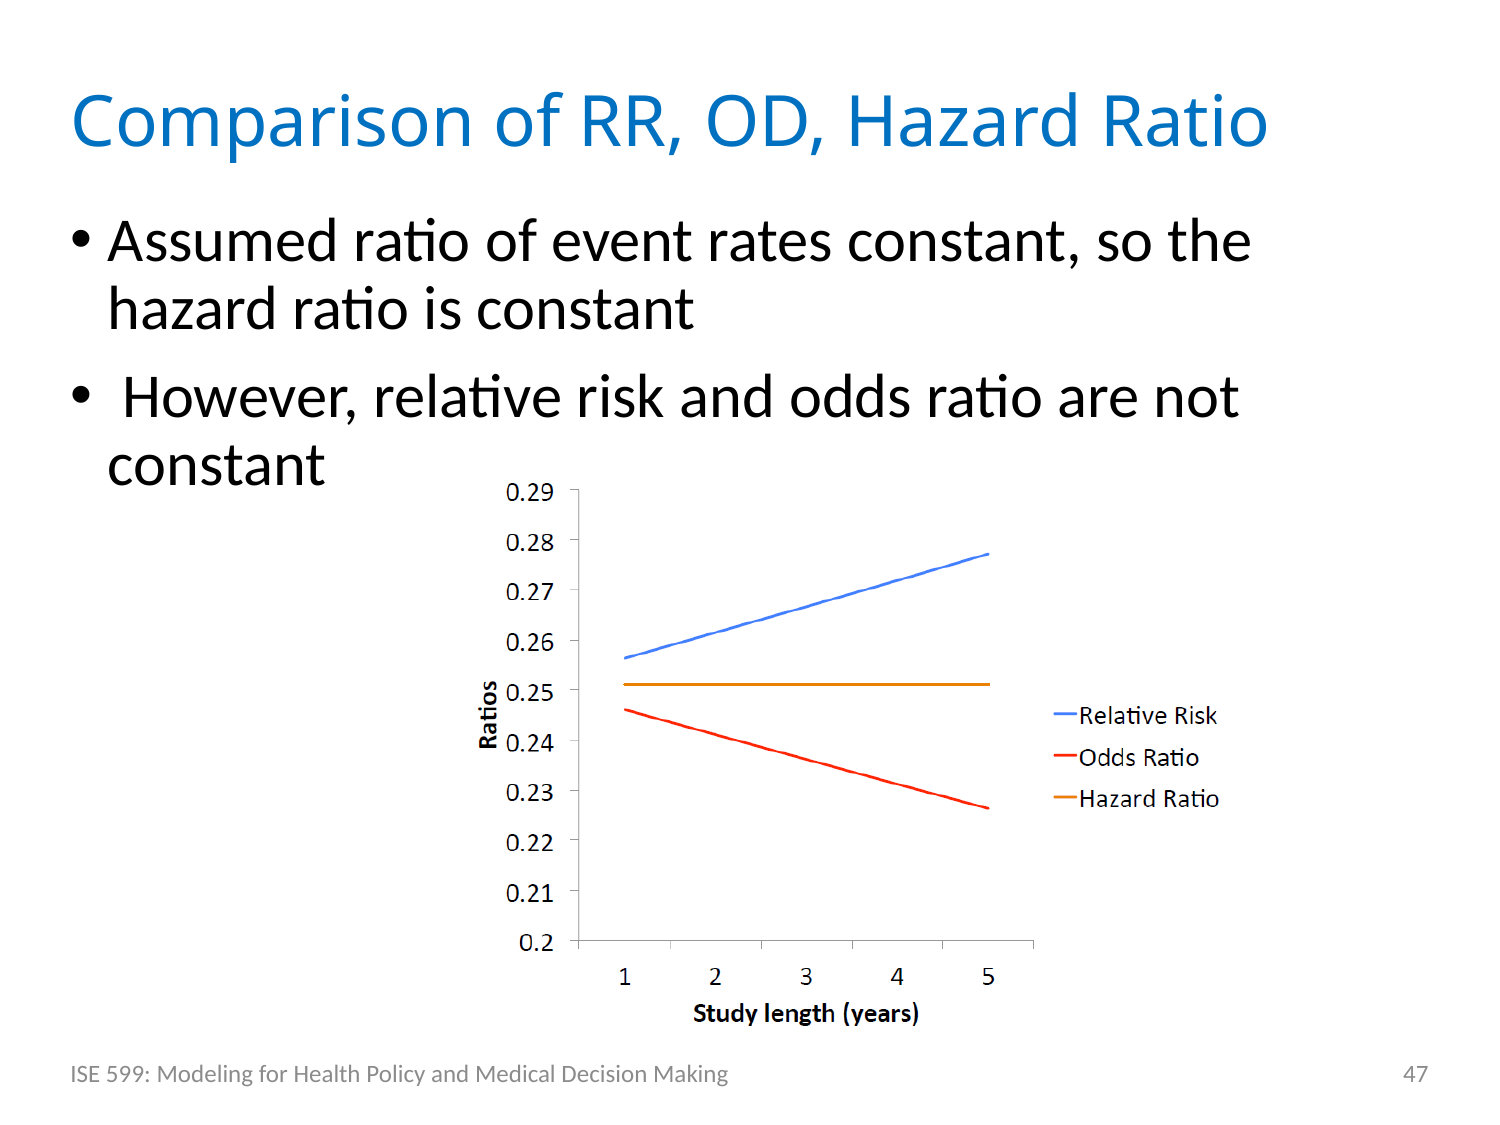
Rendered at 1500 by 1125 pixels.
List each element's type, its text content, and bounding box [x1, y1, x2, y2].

picture [449, 470, 1238, 1043]
slide_number ISE 599: Modeling for Health Policy and Medical Decision Making [55, 1042, 906, 1103]
list Assumed ratio of event rates constant, so the hazard ratio is constant However, relative risk and odds ratio are not constant [55, 200, 1446, 1029]
title Comparison of RR, OD, Hazard Ratio [55, 59, 1446, 188]
slide_number 47 [1081, 1042, 1444, 1103]
